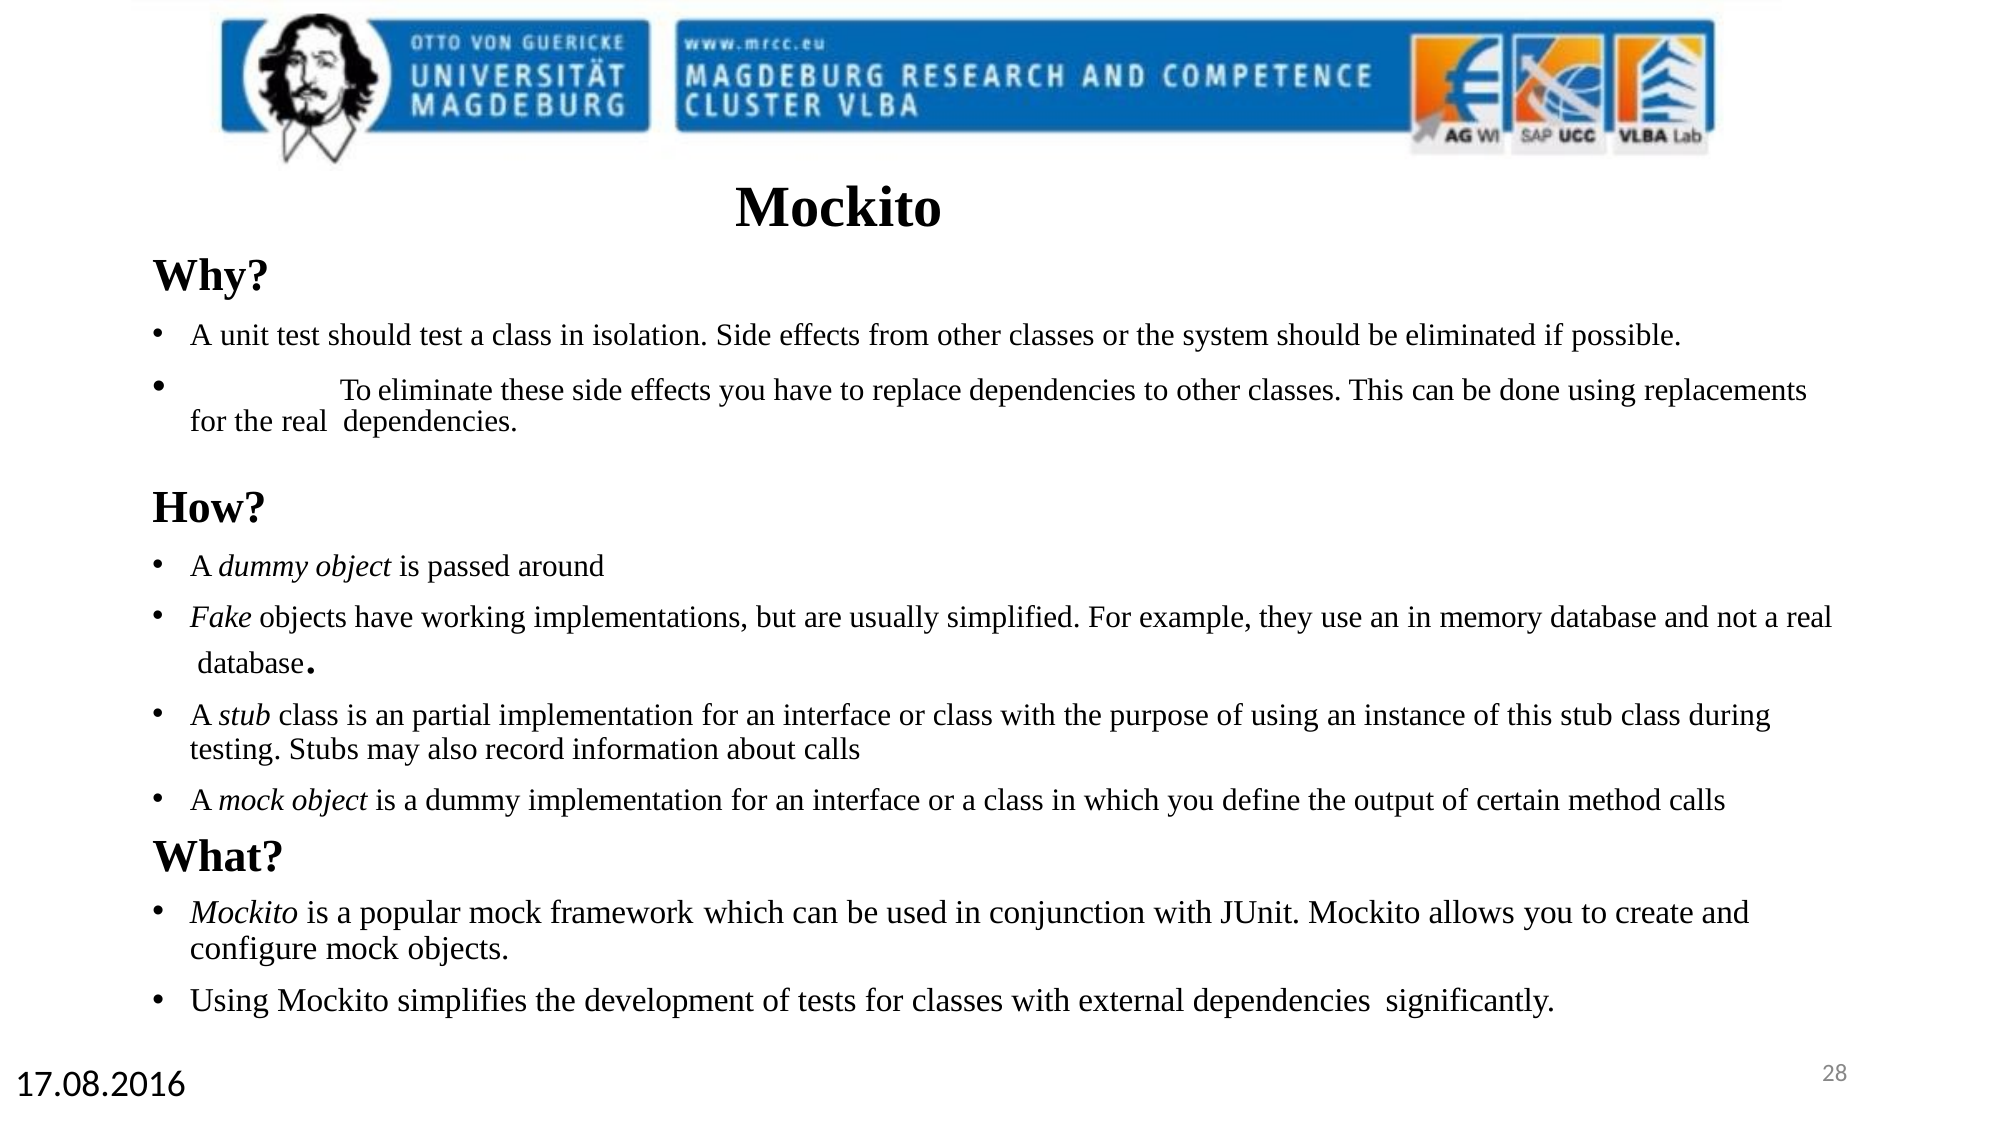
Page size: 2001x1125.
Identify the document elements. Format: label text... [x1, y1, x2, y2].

text_box 1 [1817, 1060, 1852, 1087]
text_box 17.08.2016 [12, 1066, 189, 1105]
text_box Why? A unit test should test a class in isolation. Side effects from other classes or the system should be eliminated if possible. To eliminate these side effects you have to replace dependencies to other classes. This can be done using replacements for the real dependencies. How? A dummy object is passed around Fake objects have working implementations, but are usually simplified. For example, they use an in memory database and not a real database. A stub class is an partial implementation for an interface or class with the purpose of using an instance of this stub class during testing. Stubs may also record information about calls A mock object is a dummy implementation for an interface or a class in which you define the output of certain method calls What? Mockito is a popular mock framework which can be used in conjunction with JUnit. Mockito allows you to create and configure mock objects. Using Mockito simplifies the development of tests for classes with external dependencies significantly. [150, 222, 1841, 1019]
text_box Mockito [733, 171, 945, 222]
text_box [131, 0, 1782, 171]
